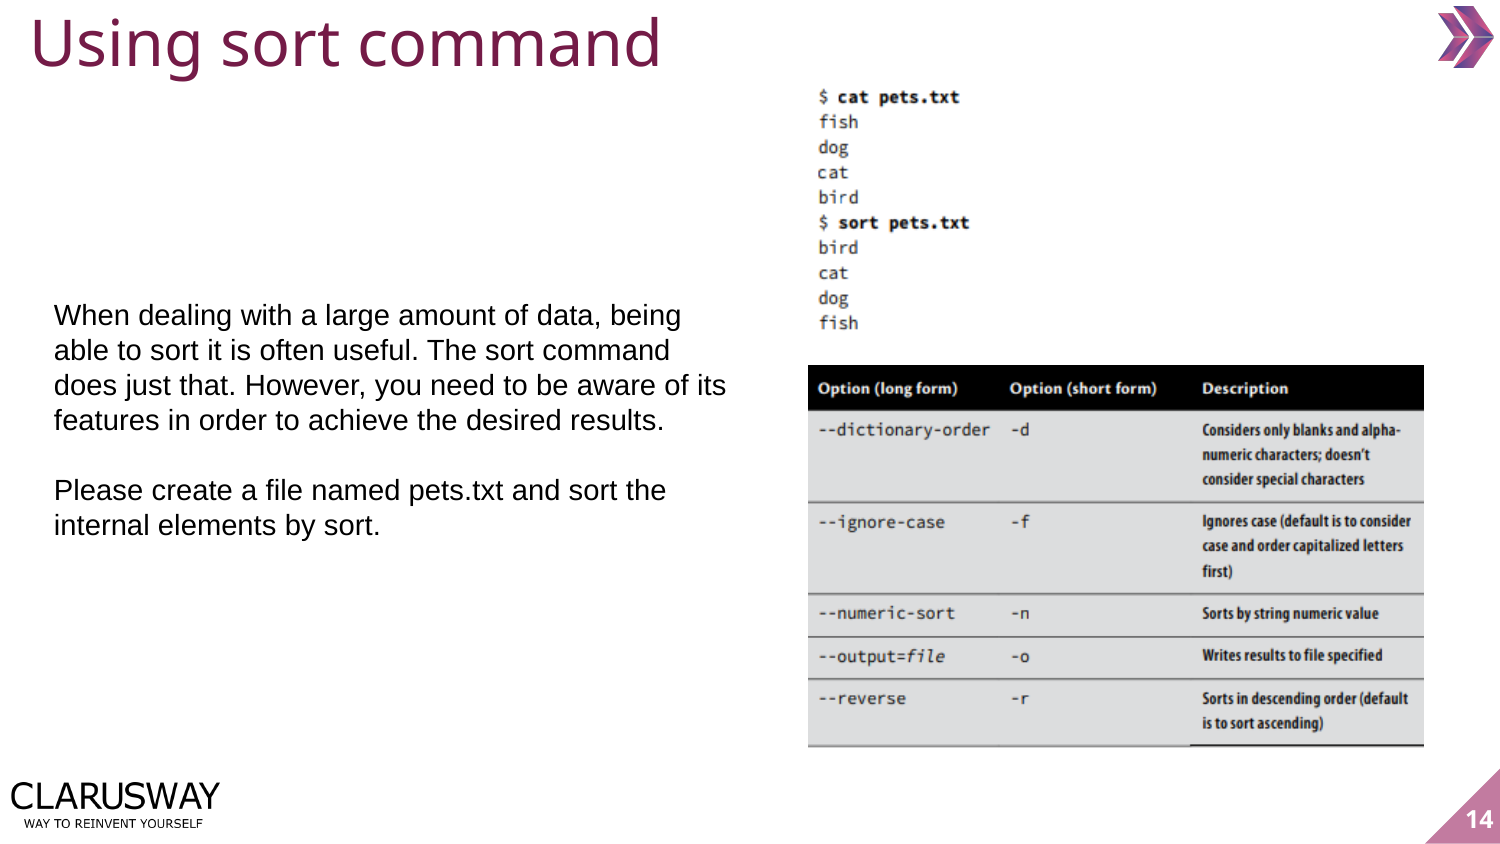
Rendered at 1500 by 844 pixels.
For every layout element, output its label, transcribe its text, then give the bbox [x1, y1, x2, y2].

text_box Using sort command [29, 0, 1404, 114]
picture [1438, 6, 1494, 68]
slide_number ‹#› [1418, 760, 1494, 838]
picture [807, 365, 1424, 749]
picture [802, 75, 988, 342]
picture [11, 782, 220, 828]
text_box When dealing with a large amount of data, being able to sort it is often useful. The sort command does just that. However, you need to be aware of its features in order to achieve the desired results. Please create a file named pets.txt and sort the internal elements by sort. [38, 281, 758, 591]
